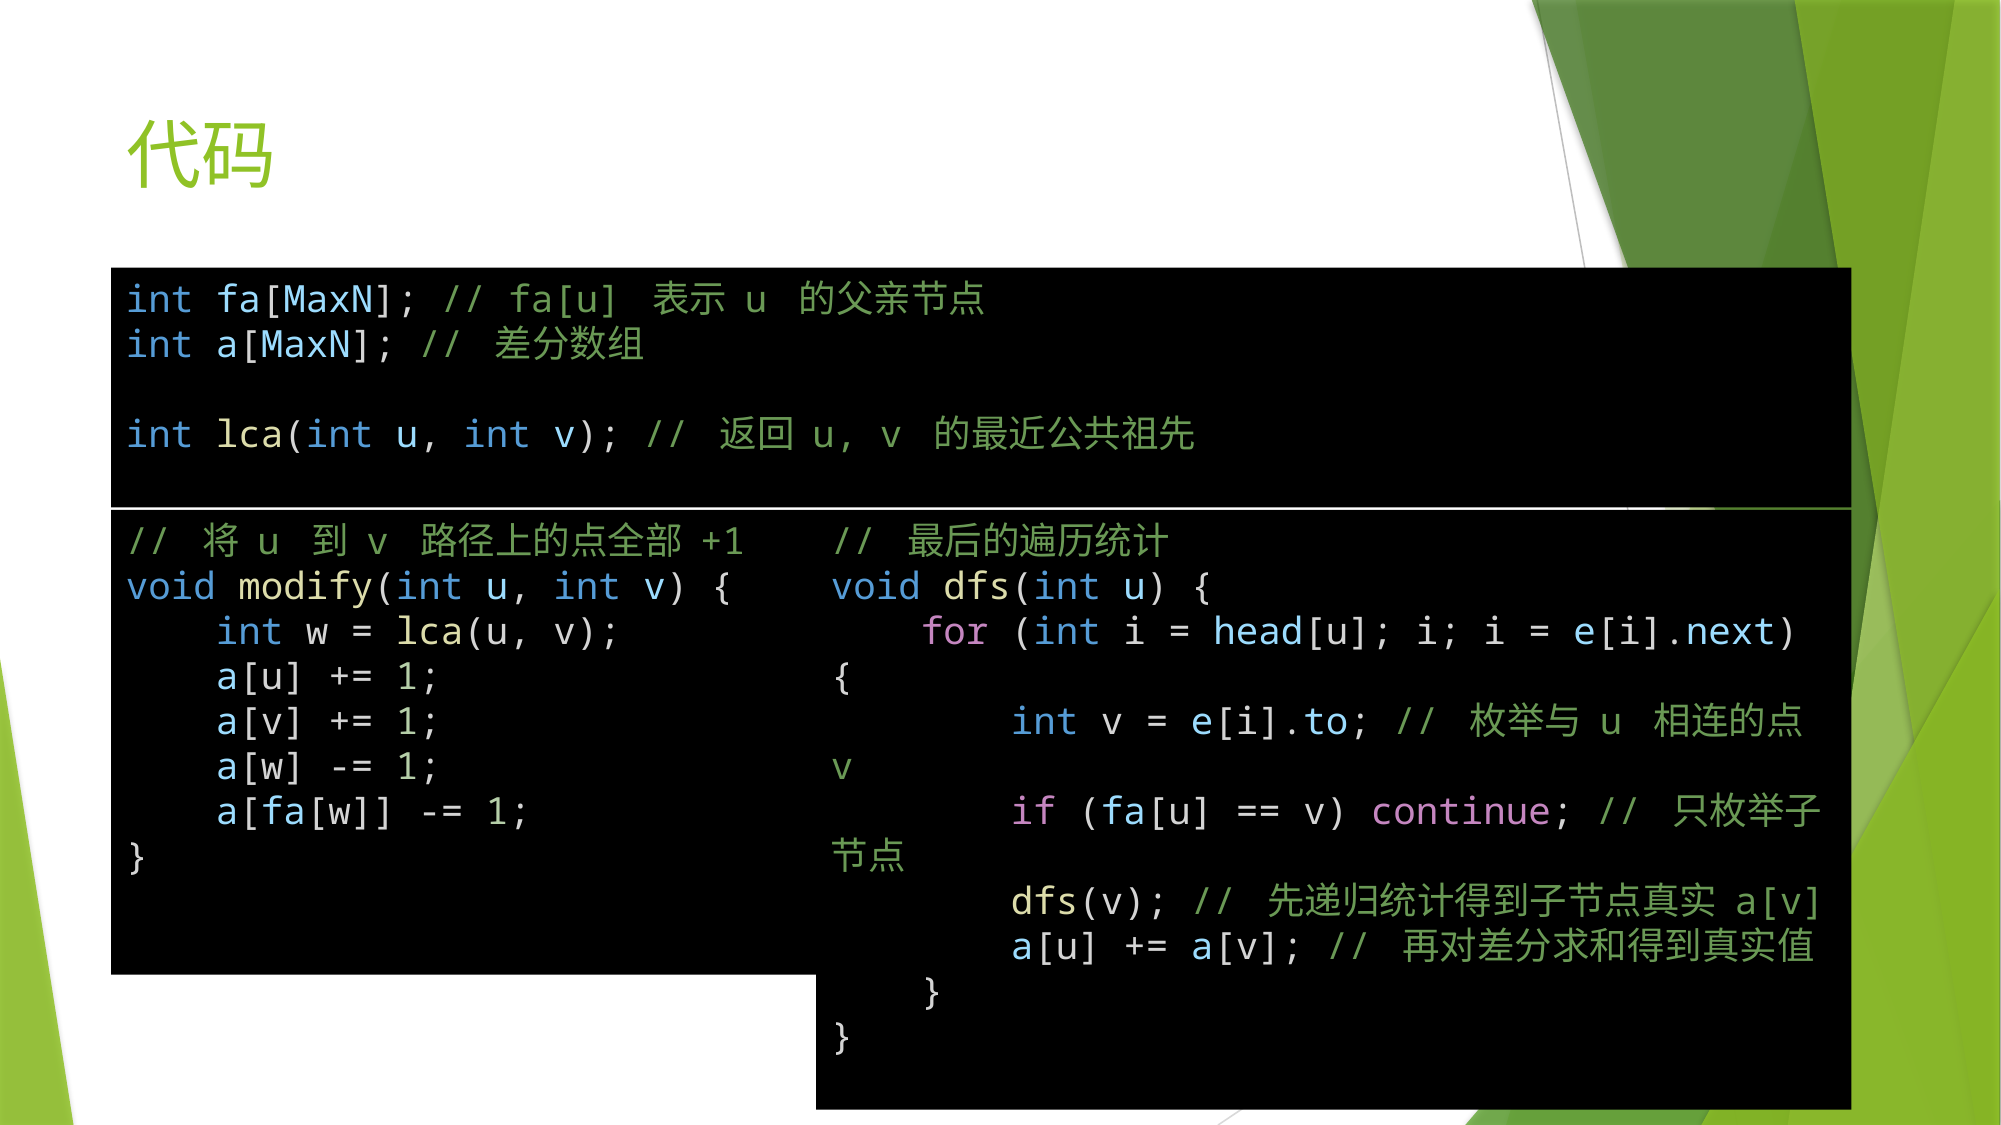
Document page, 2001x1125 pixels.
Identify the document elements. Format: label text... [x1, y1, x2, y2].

text_box int fa[MaxN]; // fa[u] 表示 u 的父亲节点 int a[MaxN]; // 差分数组 int lca(int u, int v); // 返回 u, v 的最近公共祖先 [111, 267, 1852, 508]
text_box // 将 u 到 v 路径上的点全部 +1 void modify(int u, int v) { int w = lca(u, v); a[u] += 1; a[v] += 1; a[w] -= 1; a[fa[w]] -= 1; } [111, 509, 816, 975]
title 代码 [111, 99, 1522, 260]
text_box // 最后的遍历统计 void dfs(int u) { for (int i = head[u]; i; i = e[i].next) { int v = e[i].to; // 枚举与 u 相连的点 v if (fa[u] == v) continue; // 只枚举子节点 dfs(v); // 先递归统计得到子节点真实 a[v] a[u] += a[v]; // 再对差分求和得到真实值 } } [816, 509, 1852, 1110]
